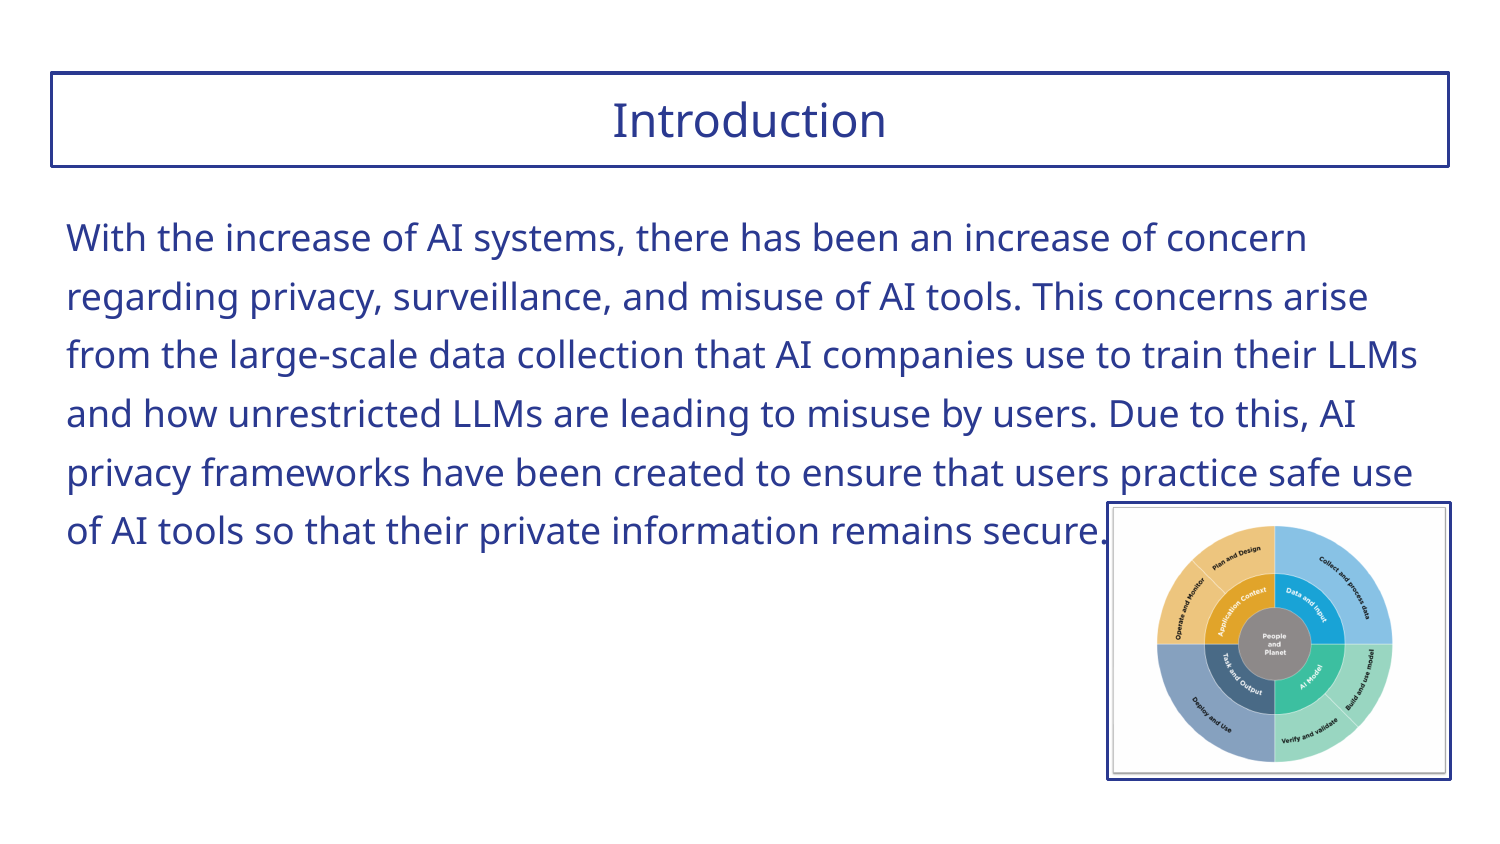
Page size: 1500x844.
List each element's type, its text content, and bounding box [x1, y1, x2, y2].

title Introduction [51, 72, 1449, 167]
list With the increase of AI systems, there has been an increase of concern regarding privacy, surveillance, and misuse of AI tools. This concerns arise from the large-scale data collection that AI companies use to train their LLMs and how unrestricted LLMs are leading to misuse by users. Due to this, AI privacy frameworks have been created to ensure that users practice safe use of AI tools so that their private information remains secure. [51, 189, 1449, 750]
picture [1108, 503, 1450, 778]
